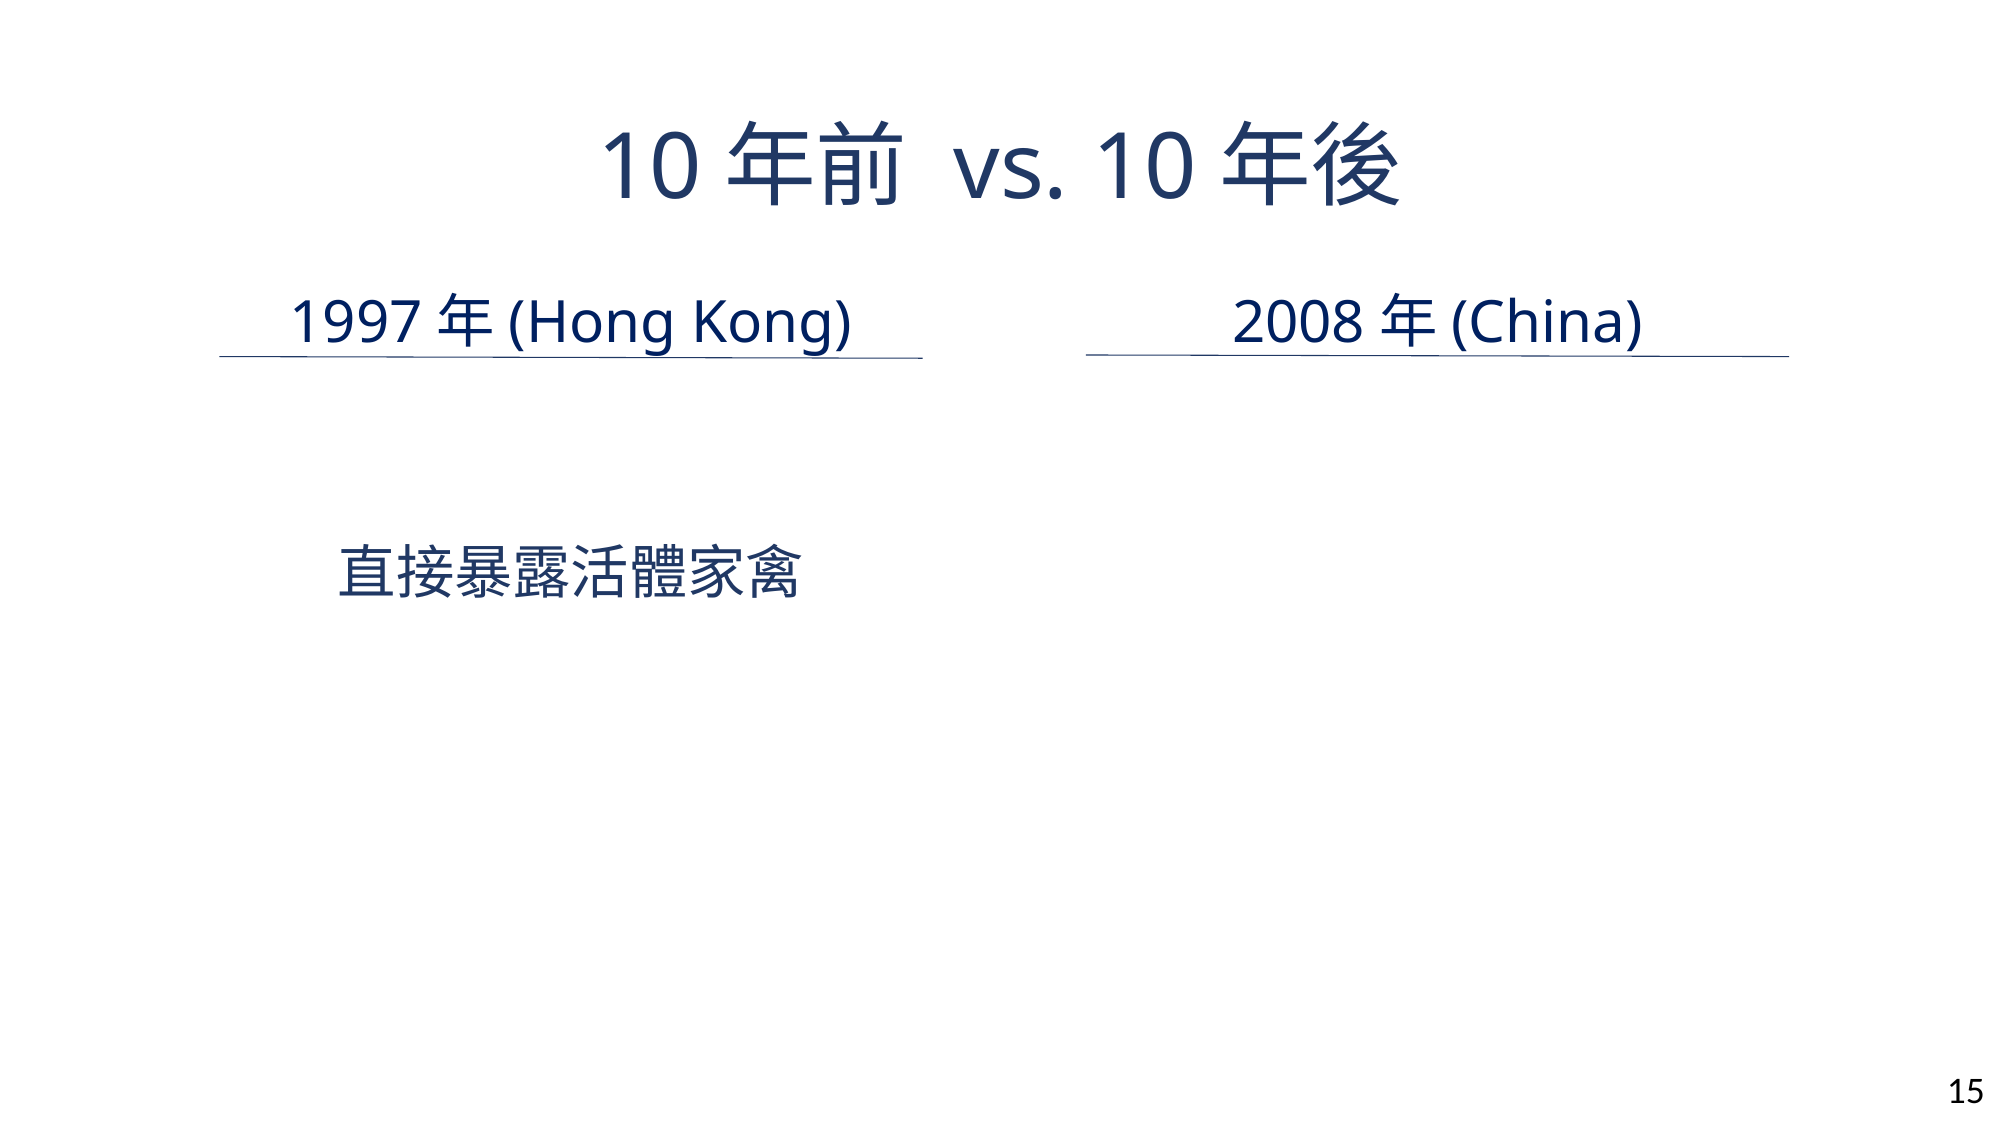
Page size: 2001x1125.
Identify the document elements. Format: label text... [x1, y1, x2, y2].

list 2008年(China) [1012, 241, 1863, 1080]
text_box 1997年(Hong Kong) 直接暴露活體家禽 [112, 241, 1012, 1052]
text_box 15 [1932, 1058, 2000, 1118]
title 10年前 vs. 10年後 [137, 59, 1863, 241]
